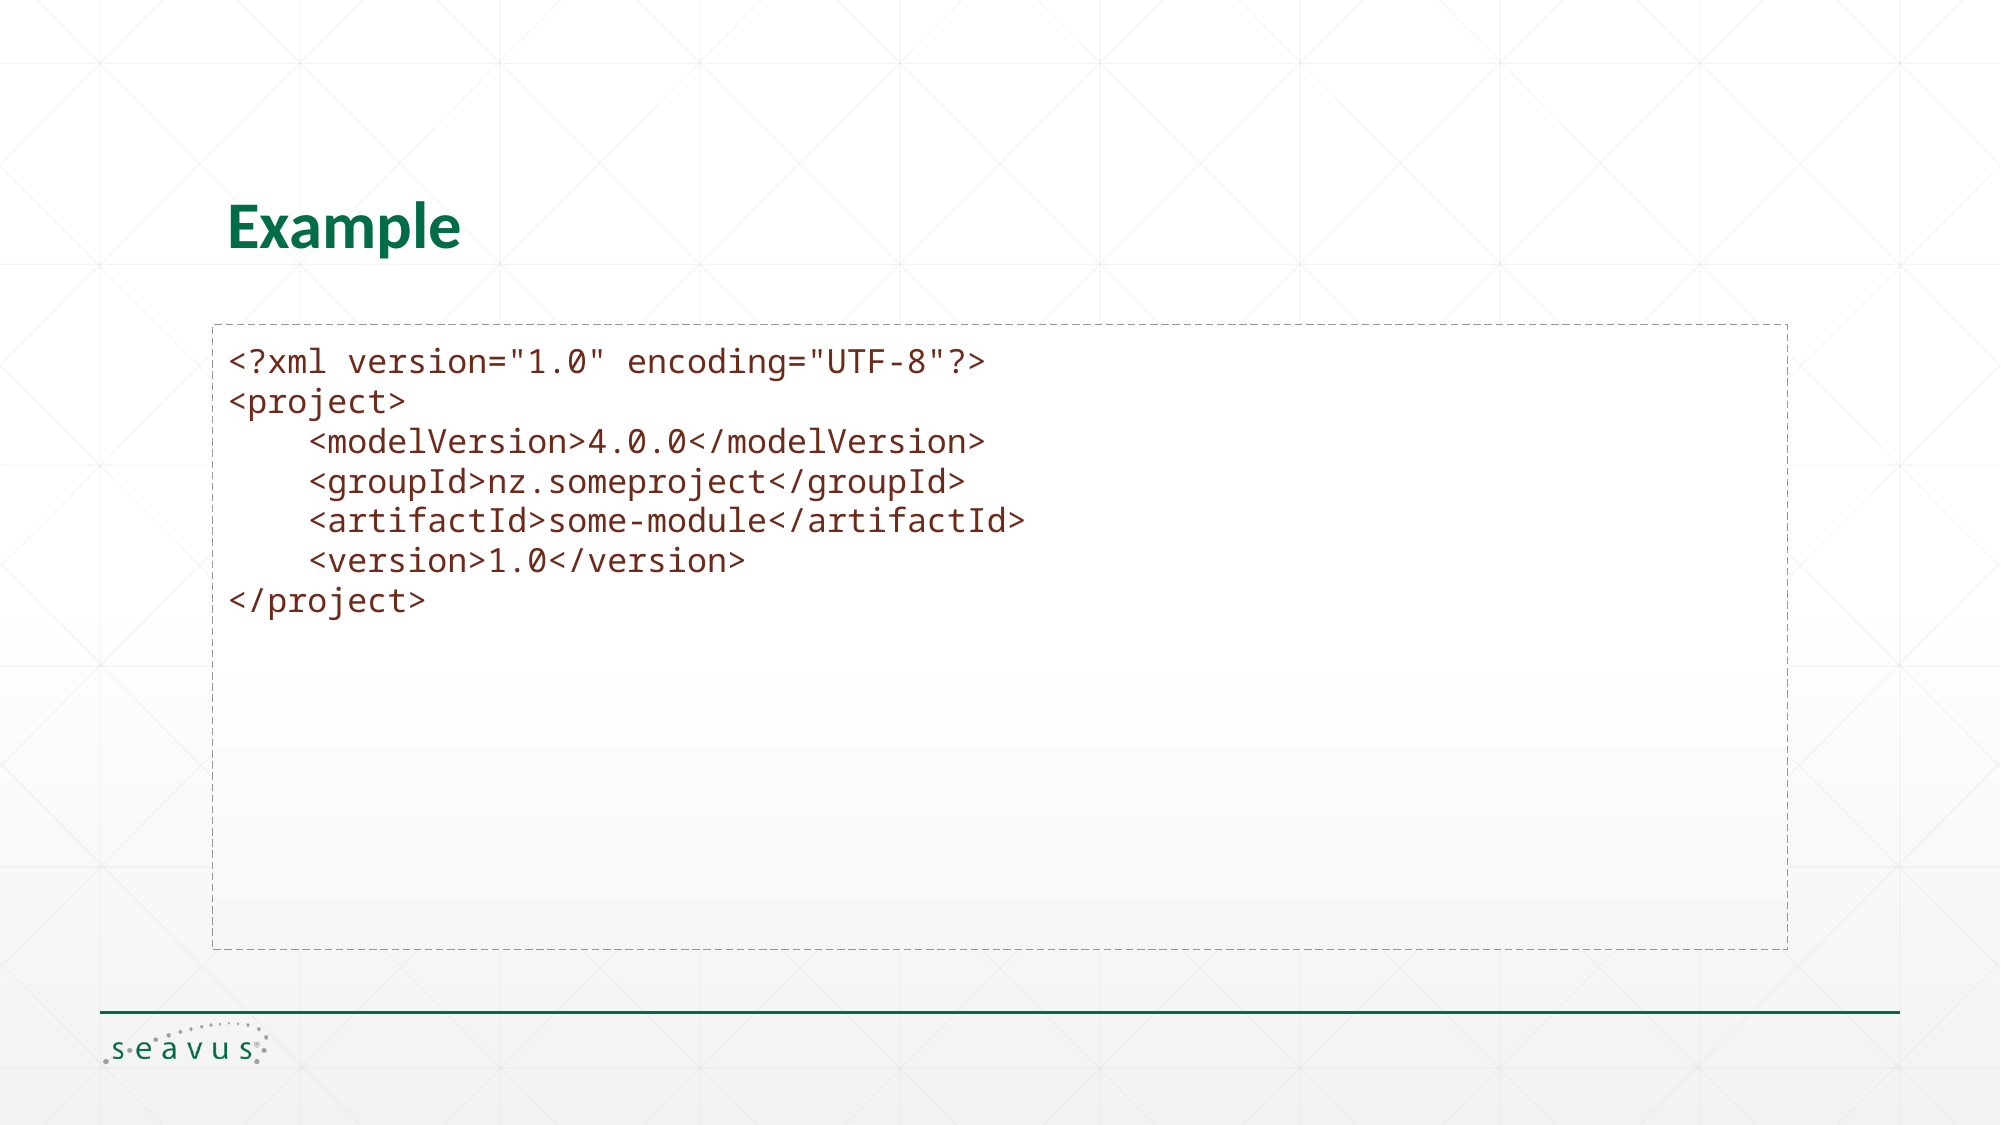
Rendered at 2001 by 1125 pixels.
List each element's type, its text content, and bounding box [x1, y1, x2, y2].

title Example [212, 82, 1788, 271]
list <?xml version="1.0" encoding="UTF-8"?> <project> <modelVersion>4.0.0</modelVersion> <groupId>nz.someproject</groupId> <artifactId>some-module</artifactId> <version>1.0</version> </project> [212, 324, 1788, 950]
picture [103, 1022, 268, 1064]
